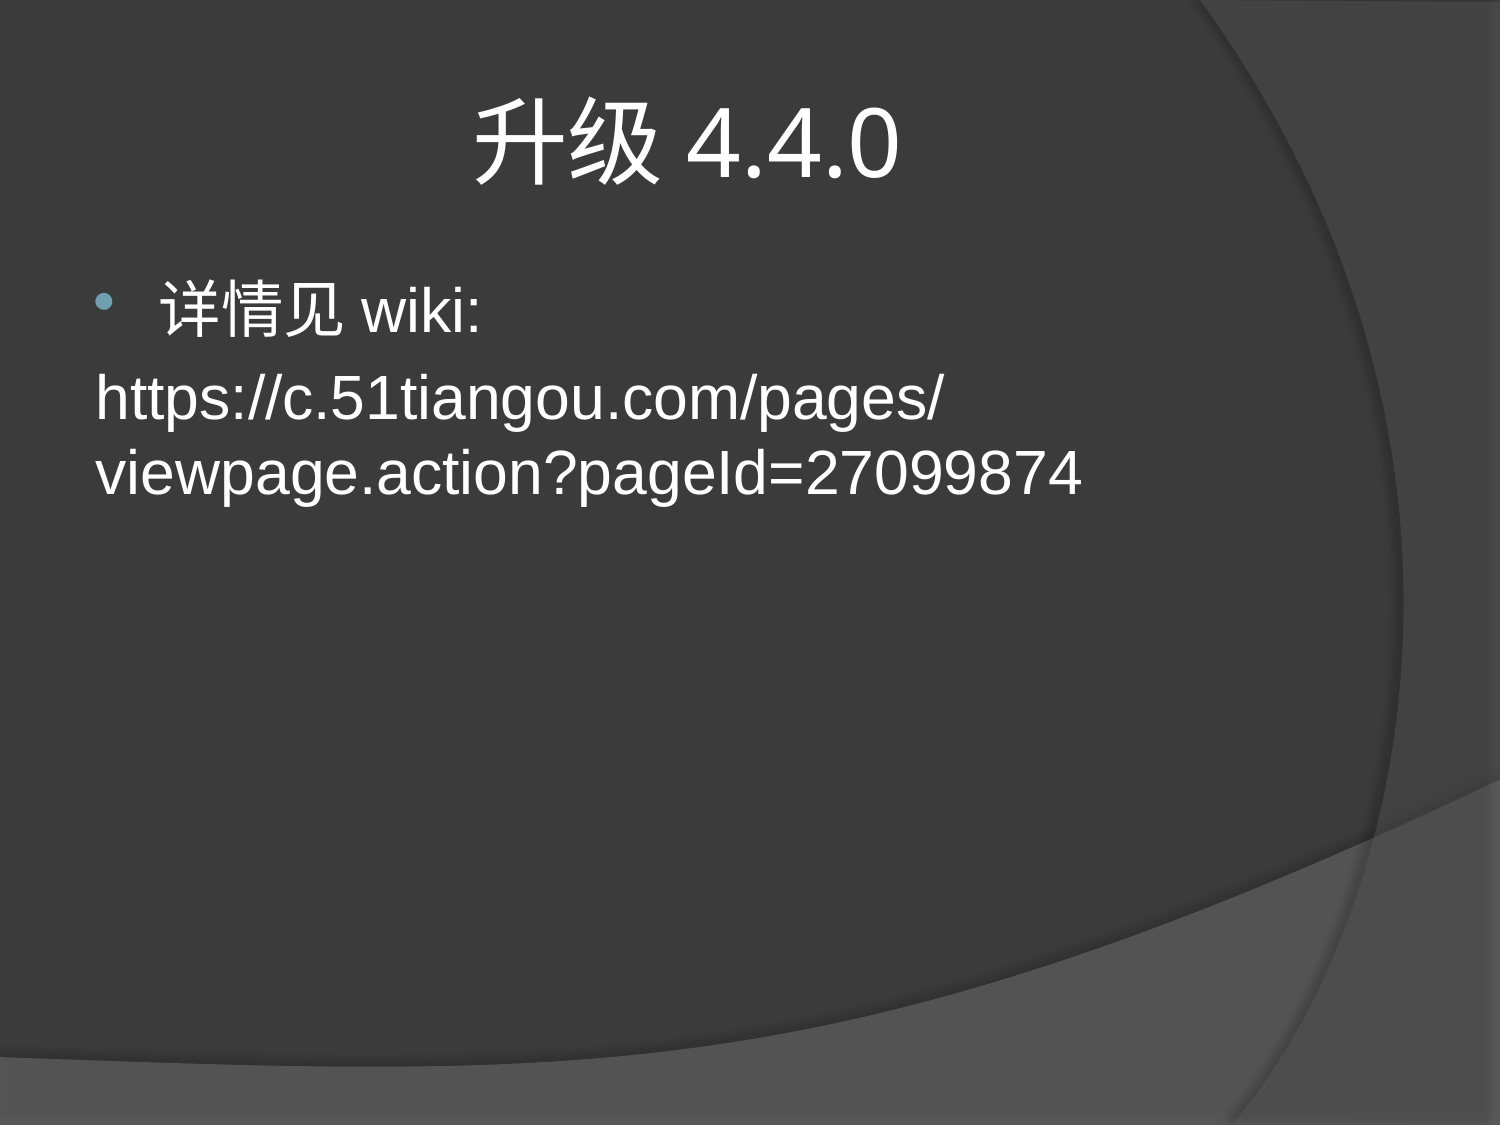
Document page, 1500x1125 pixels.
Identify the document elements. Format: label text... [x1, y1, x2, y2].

list 详情见wiki: https://c.51tiangou.com/pages/viewpage.action?pageId=27099874 [75, 262, 1300, 1005]
title 升级4.4.0 [75, 45, 1300, 233]
